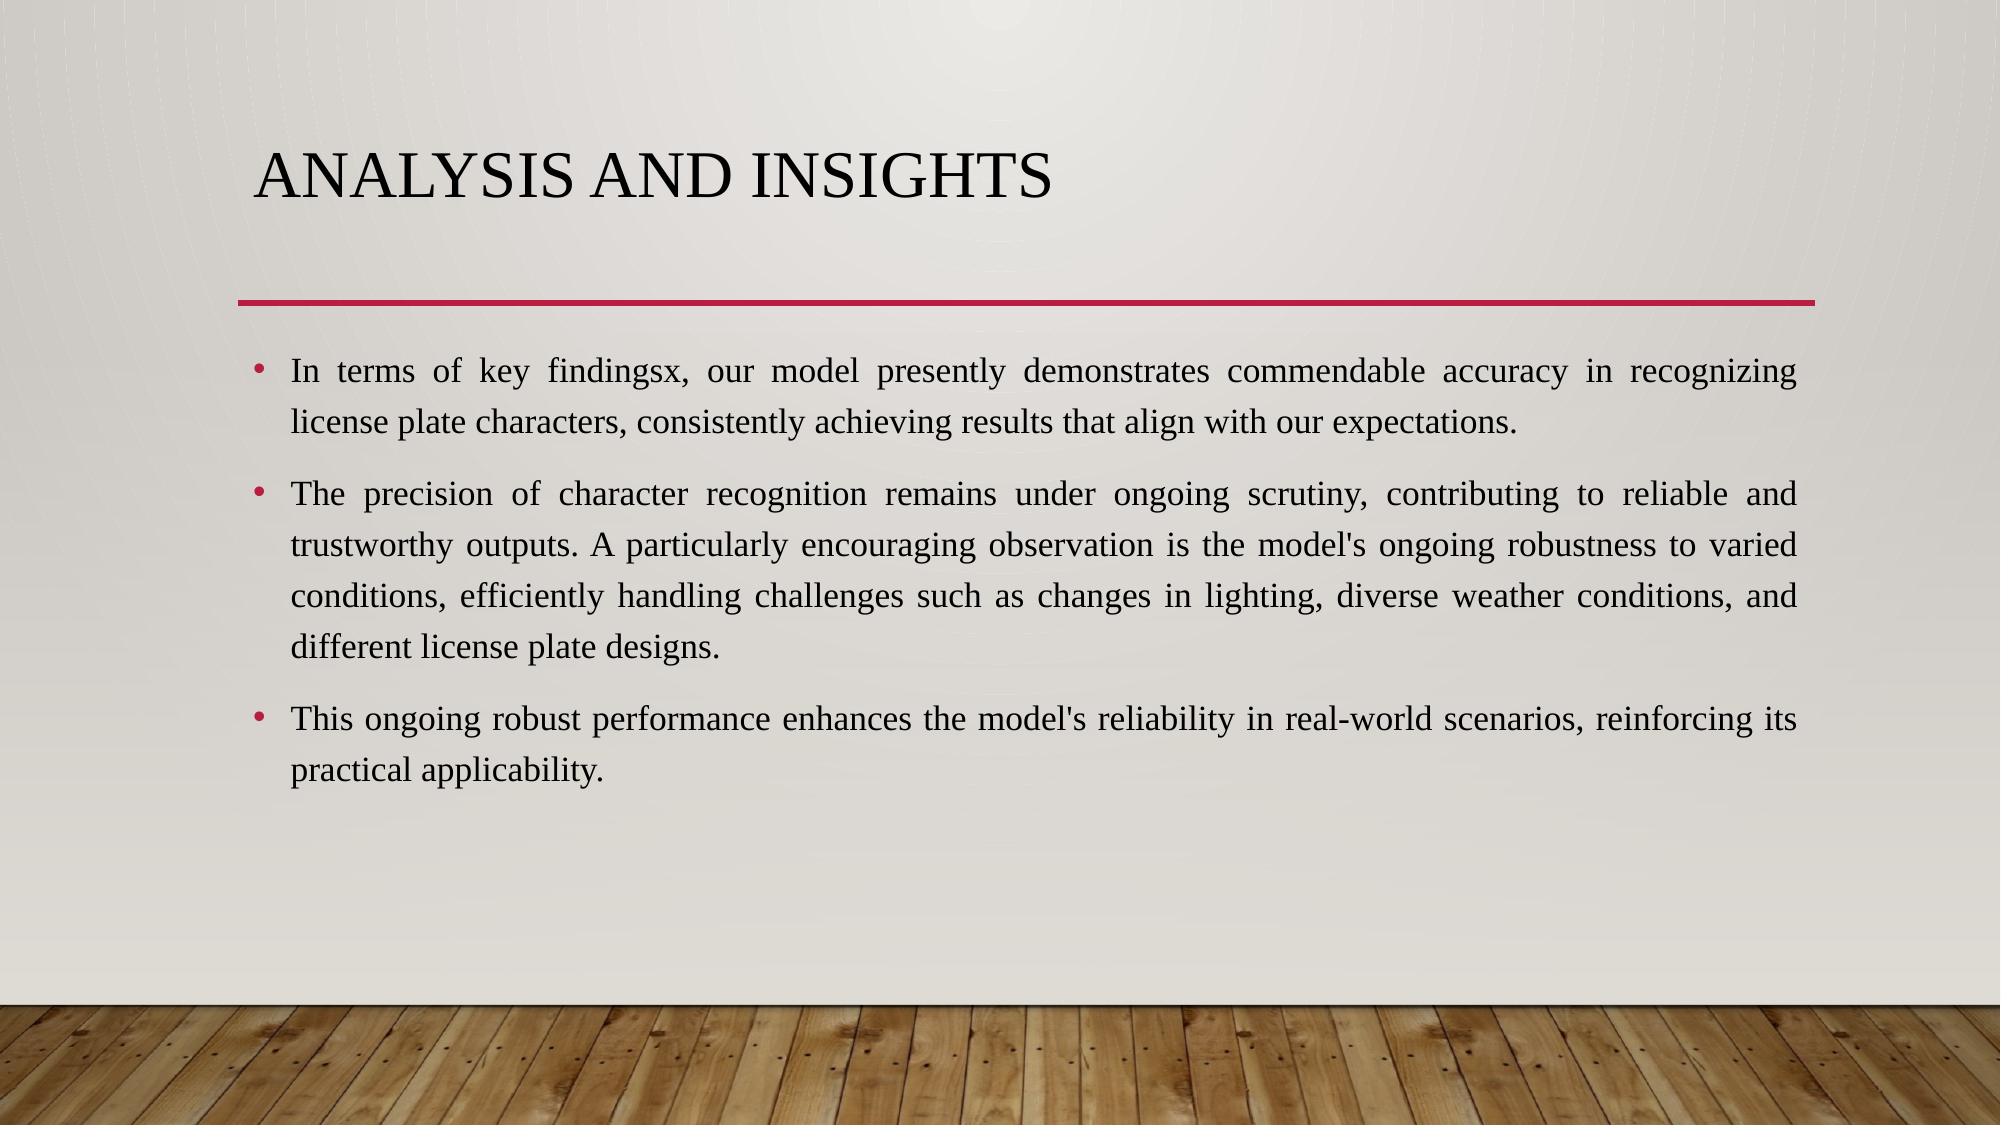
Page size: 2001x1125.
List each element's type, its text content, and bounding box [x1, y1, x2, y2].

picture [0, 1005, 2000, 1125]
list In terms of key findingsx, our model presently demonstrates commendable accuracy in recognizing license plate characters, consistently achieving results that align with our expectations. The precision of character recognition remains under ongoing scrutiny, contributing to reliable and trustworthy outputs. A particularly encouraging observation is the model's ongoing robustness to varied conditions, efficiently handling challenges such as changes in lighting, diverse weather conditions, and different license plate designs. This ongoing robust performance enhances the model's reliability in real-world scenarios, reinforcing its practical applicability. [238, 330, 1814, 821]
title Analysis and Insights [238, 131, 1814, 305]
